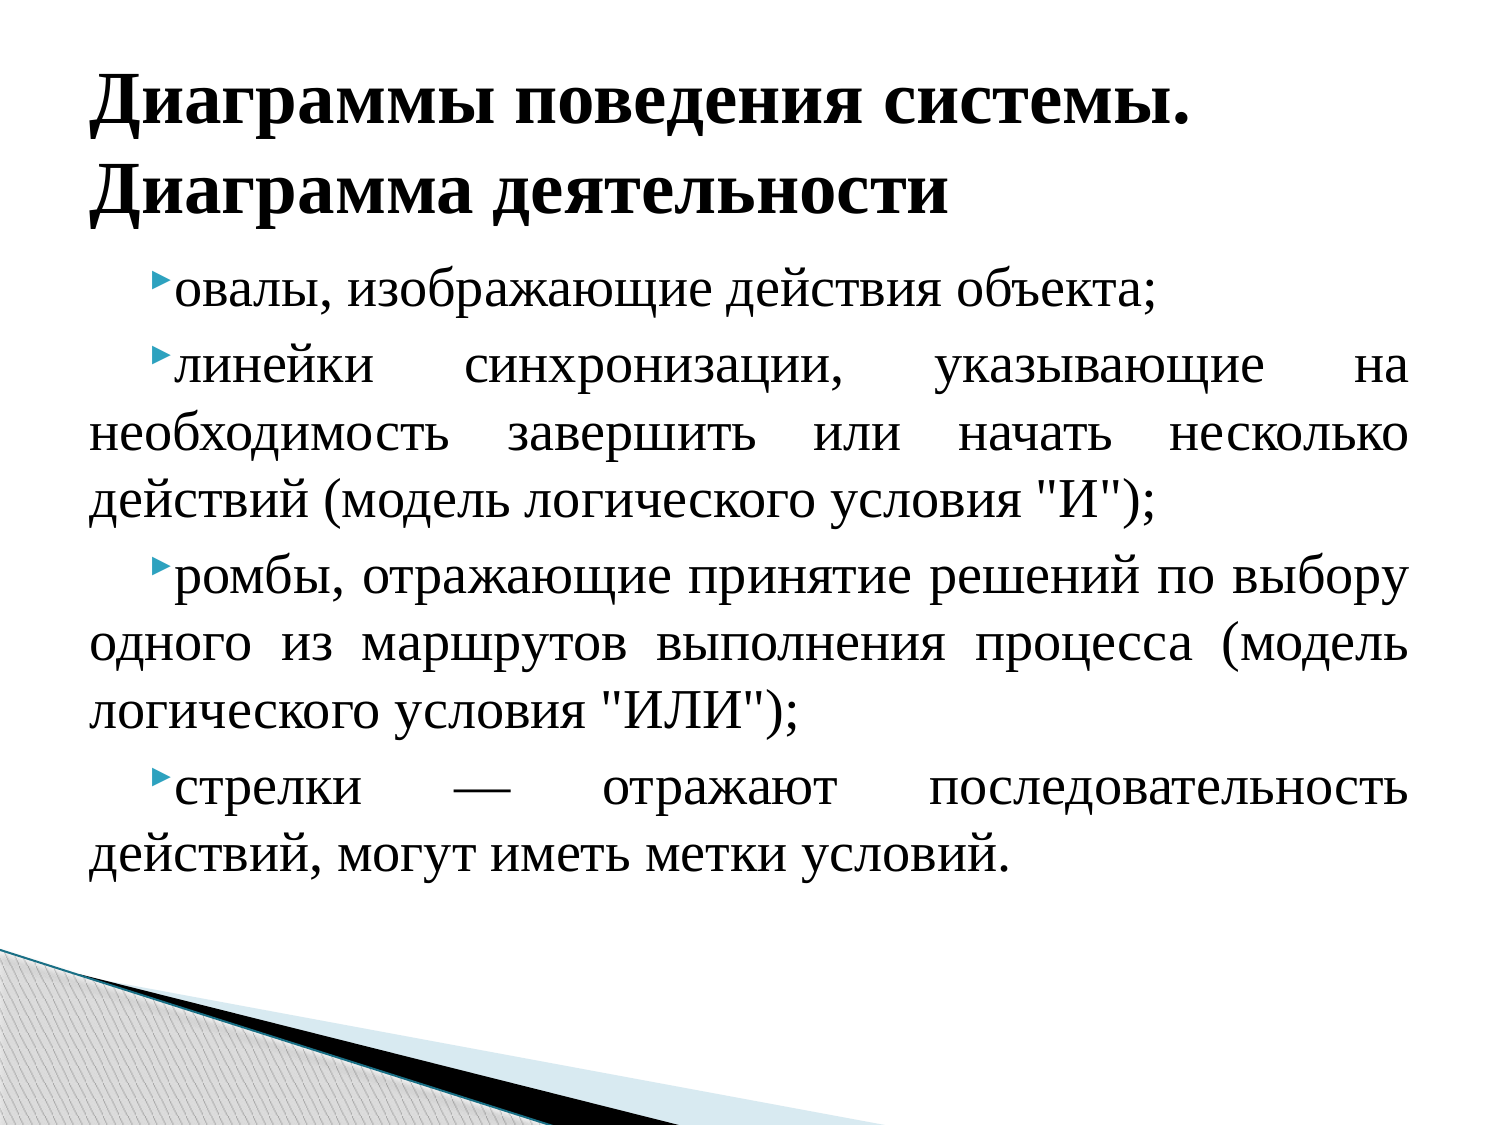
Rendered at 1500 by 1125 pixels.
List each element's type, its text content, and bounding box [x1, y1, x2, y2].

title Диаграммы поведения системы. Диаграмма деятельности [75, 45, 1425, 233]
list овалы, изображающие действия объекта; линейки синхронизации, указывающие на необходимость завершить или начать несколько действий (модель логического условия "И"); ромбы, отражающие принятие решений по выбору одного из маршрутов выполнения процесса (модель логического условия "ИЛИ"); стрелки — отражают последовательность действий, могут иметь метки условий. [75, 243, 1425, 986]
